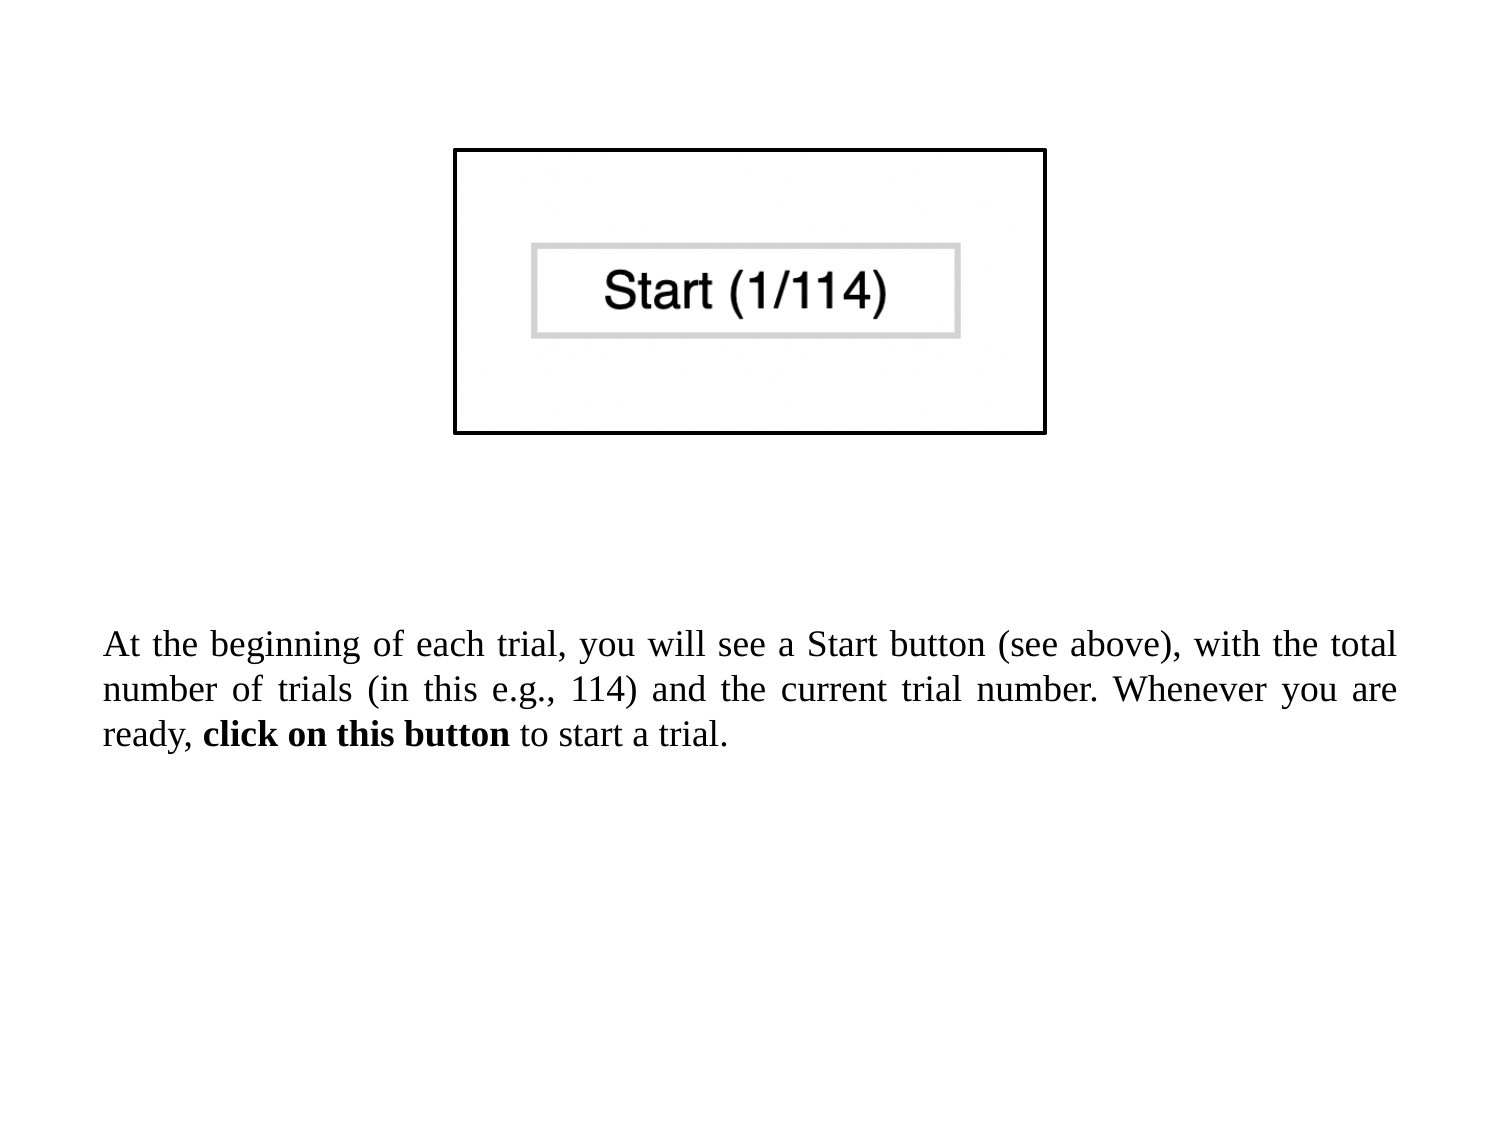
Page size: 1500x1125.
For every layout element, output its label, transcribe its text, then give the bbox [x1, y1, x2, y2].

text_box At the beginning of each trial, you will see a Start button (see above), with the total number of trials (in this e.g., 114) and the current trial number. Whenever you are ready, click on this button to start a trial. [88, 611, 1415, 761]
picture [456, 151, 1044, 431]
